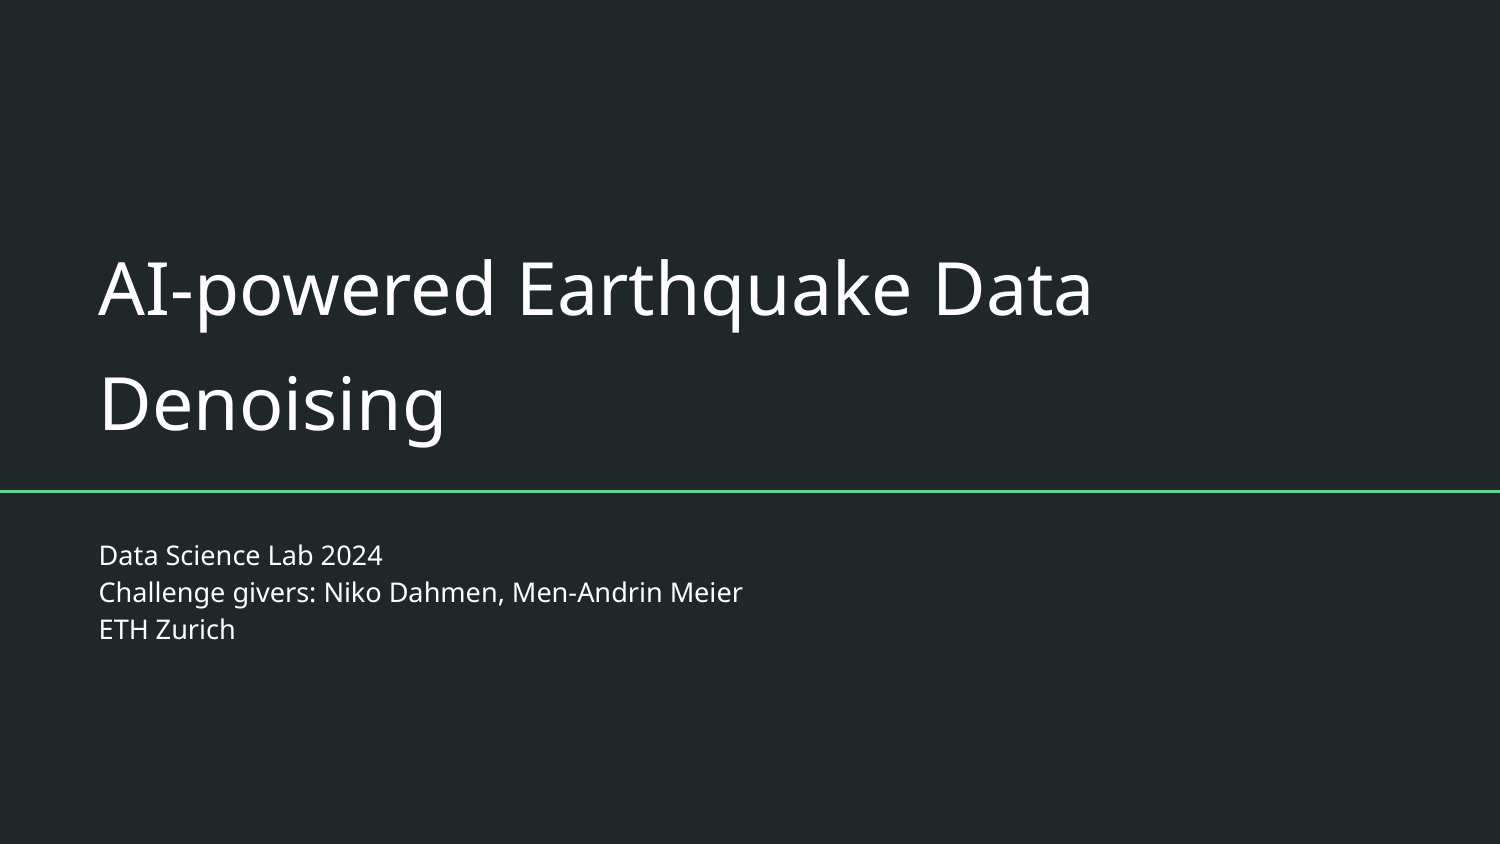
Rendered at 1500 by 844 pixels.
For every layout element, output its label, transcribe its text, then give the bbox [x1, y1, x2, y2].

subtitle Data Science Lab 2024 Challenge givers: Niko Dahmen, Men-Andrin Meier ETH Zurich [83, 522, 1417, 664]
title AI-powered Earthquake Data Denoising [83, 206, 1417, 467]
